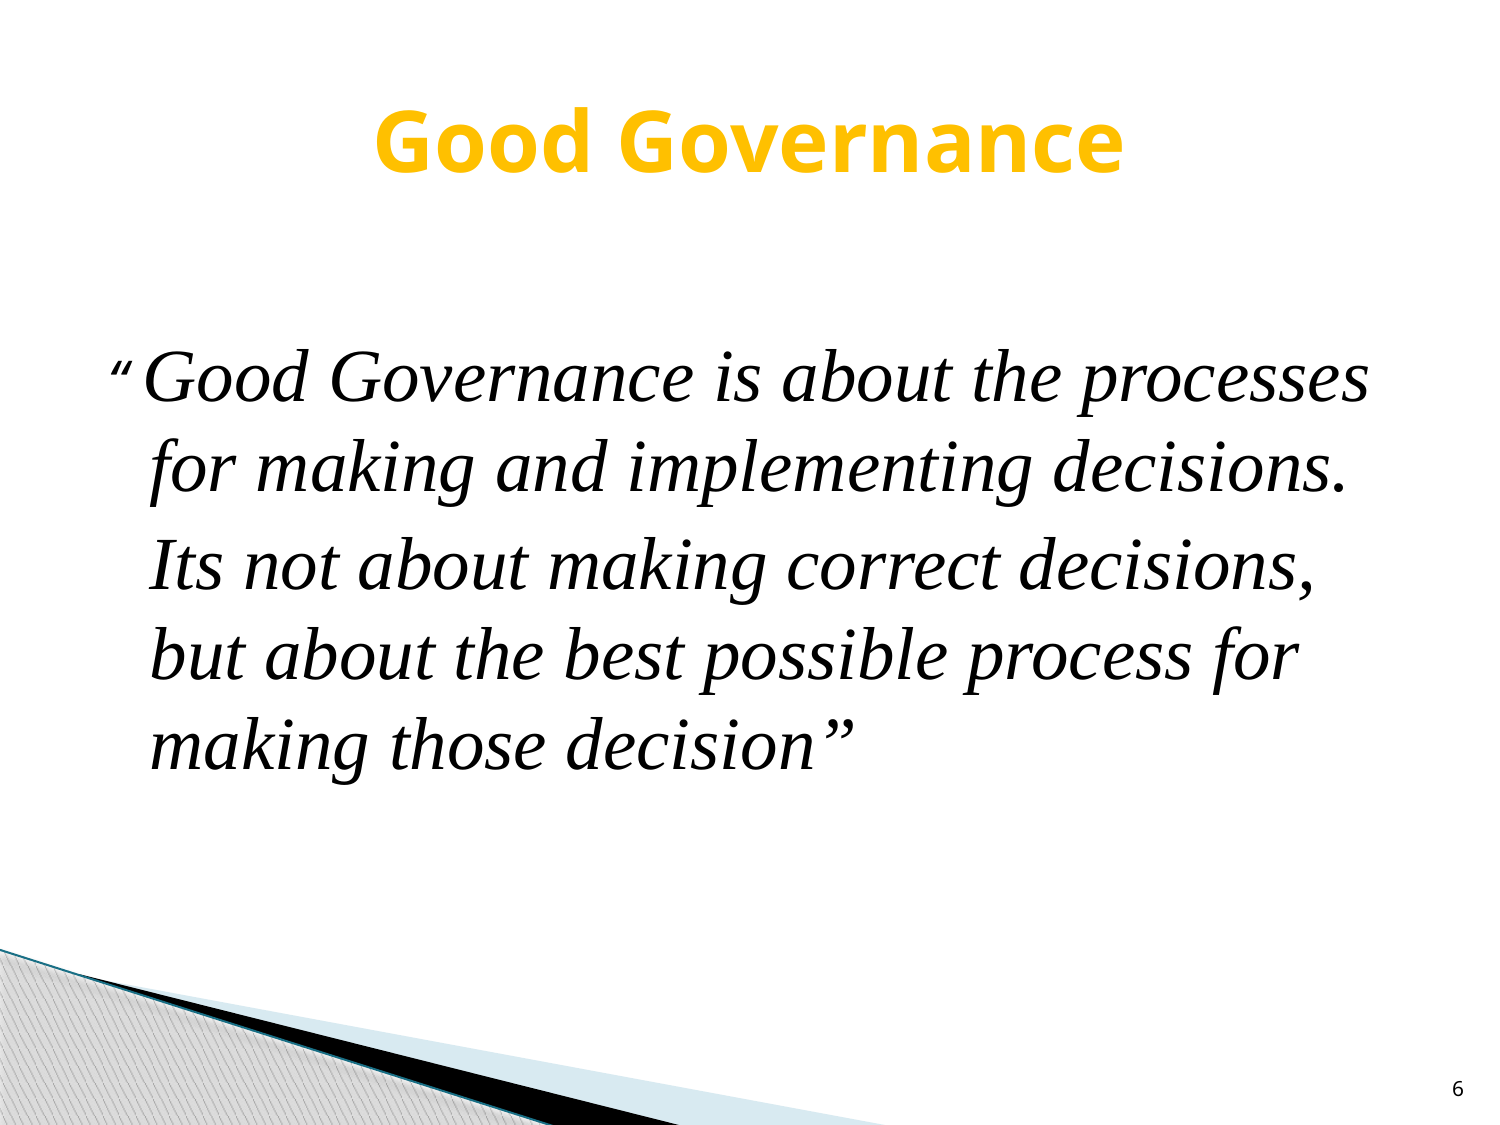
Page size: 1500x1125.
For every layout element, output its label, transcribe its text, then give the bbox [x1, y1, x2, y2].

slide_number 6 [1418, 1051, 1479, 1112]
list “ Good Governance is about the processes for making and implementing decisions. Its not about making correct decisions, but about the best possible process for making those decision” [75, 243, 1425, 986]
title Good Governance [75, 45, 1425, 233]
